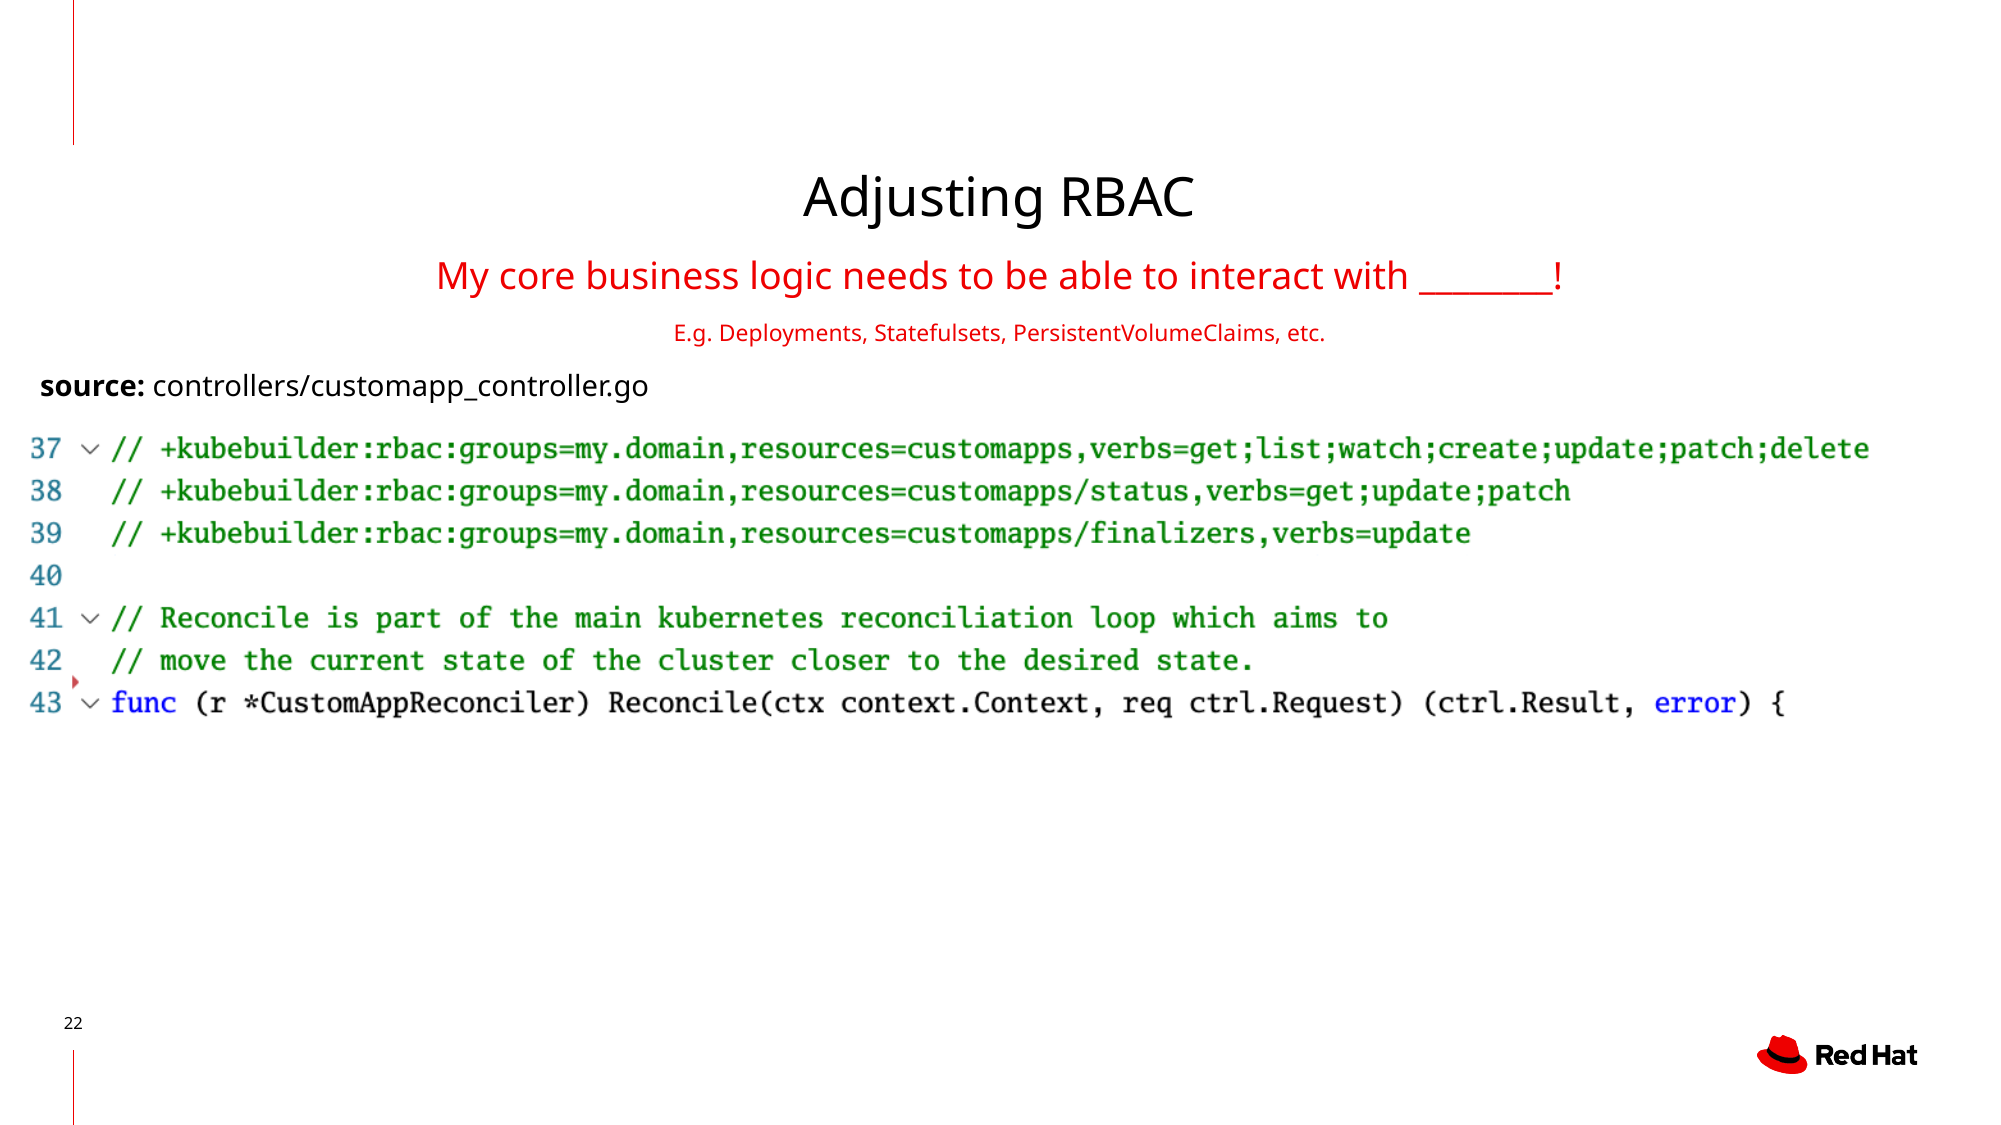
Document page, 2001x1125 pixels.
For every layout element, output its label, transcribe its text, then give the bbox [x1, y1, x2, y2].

slide_number ‹#› [13, 1012, 134, 1036]
picture [24, 421, 1976, 725]
picture [1757, 1035, 1918, 1074]
subtitle My core business logic needs to be able to interact with ________! E.g. Deployments, Statefulsets, PersistentVolumeClaims, etc. [145, 233, 1855, 350]
title Adjusting RBAC [145, 143, 1855, 233]
text_box source: controllers/customapp_controller.go [25, 352, 775, 418]
